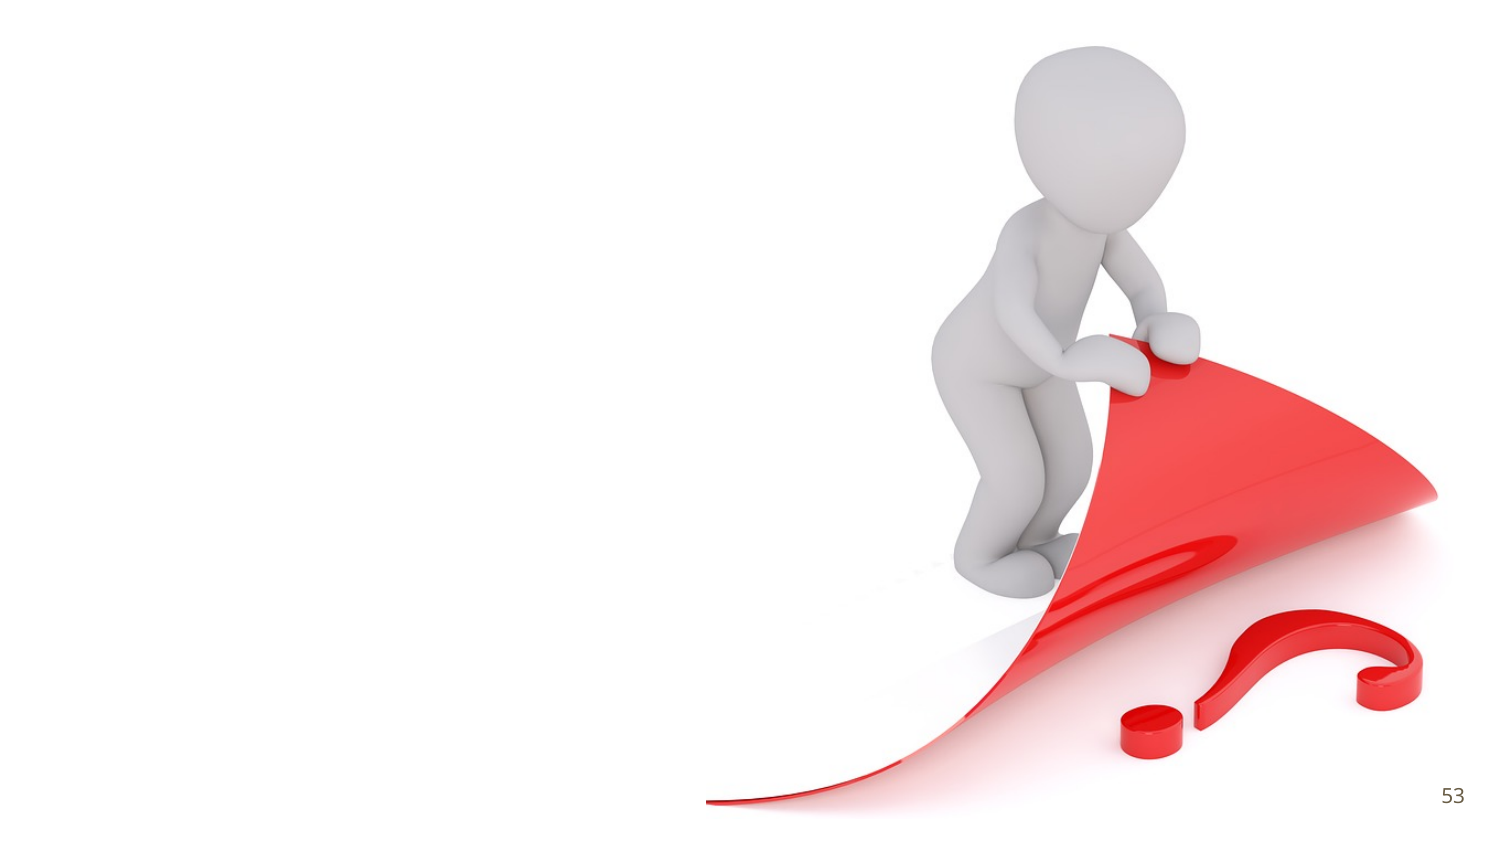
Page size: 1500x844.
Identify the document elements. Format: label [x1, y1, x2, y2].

picture [705, 24, 1500, 819]
